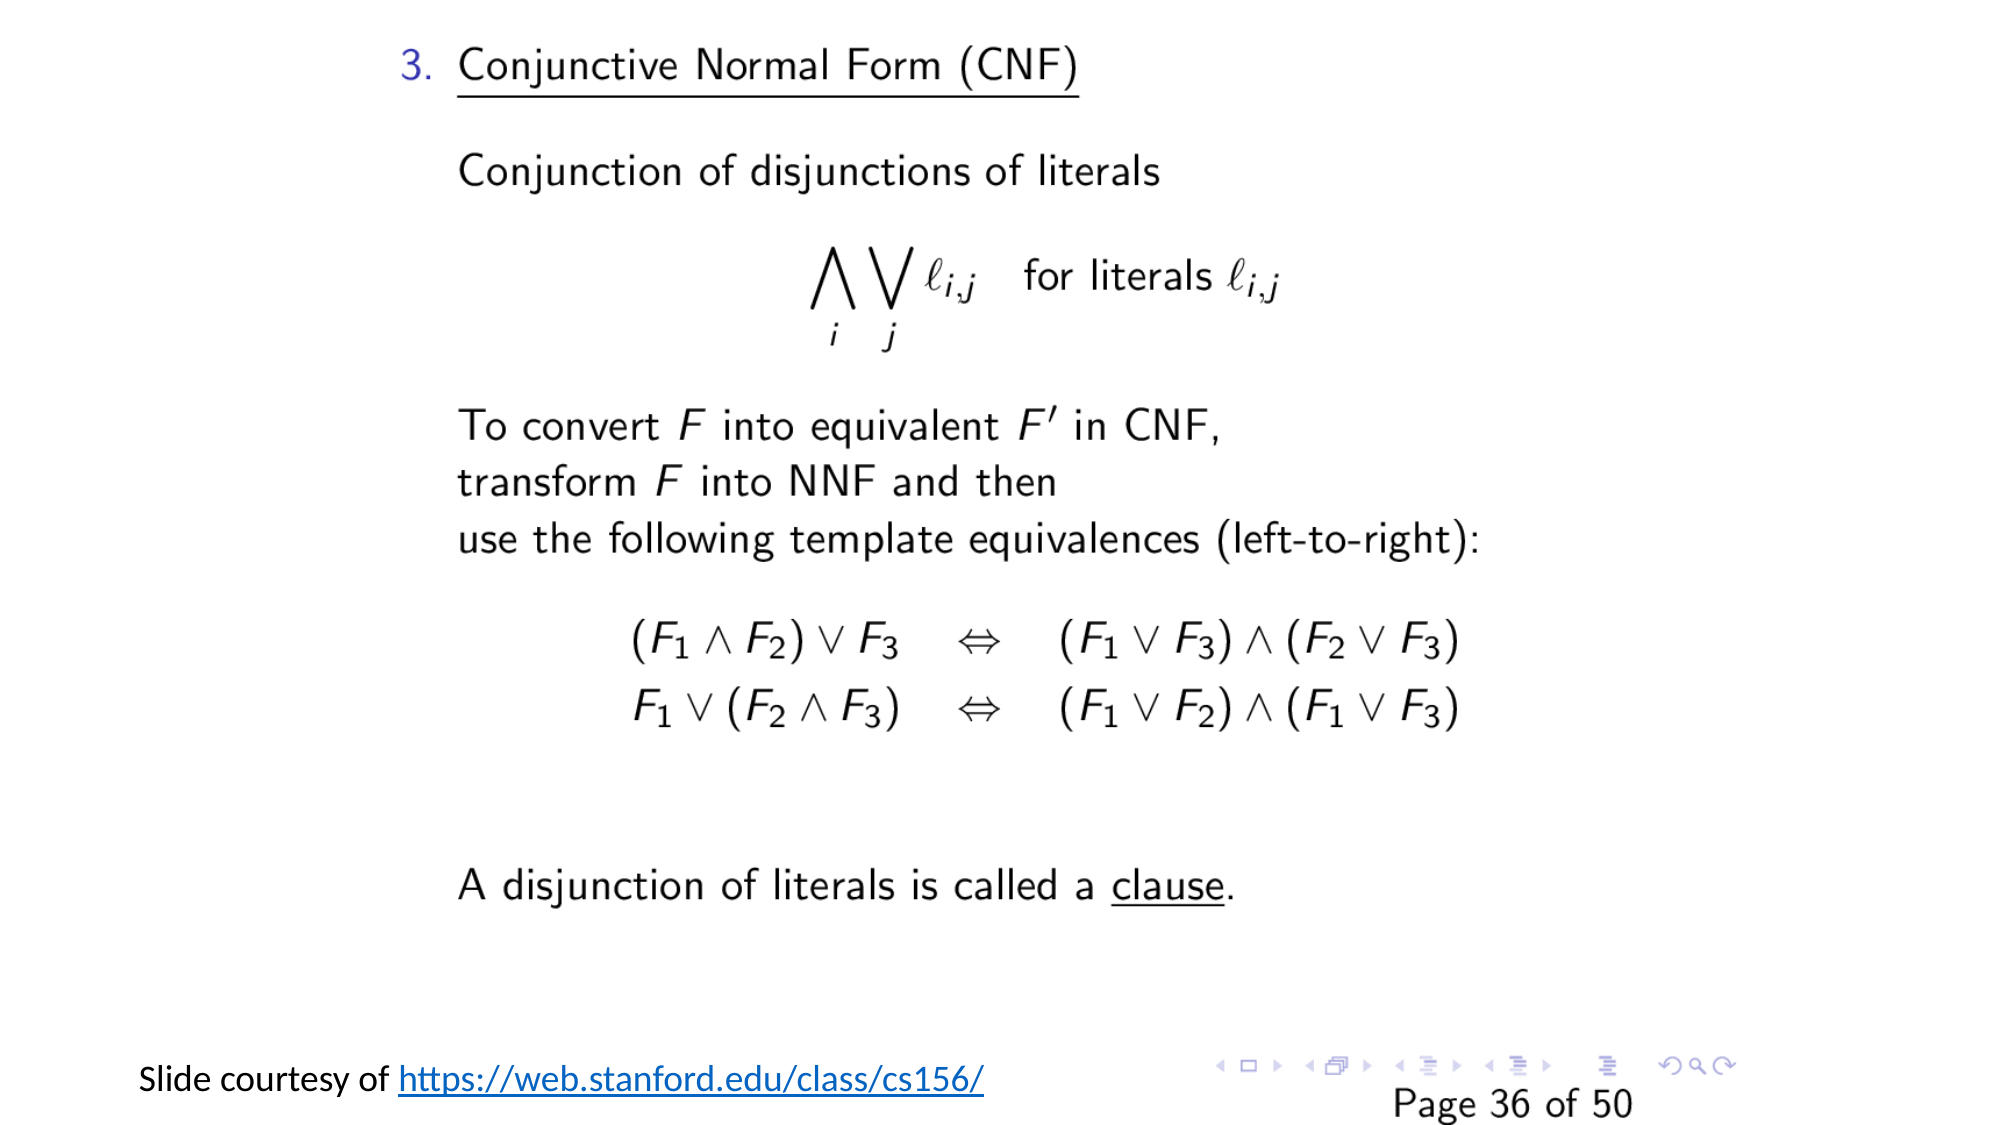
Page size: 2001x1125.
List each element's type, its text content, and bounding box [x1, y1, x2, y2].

picture [250, 0, 1750, 1125]
text_box Slide courtesy of https://web.stanford.edu/class/cs156/ [124, 1046, 250, 1107]
